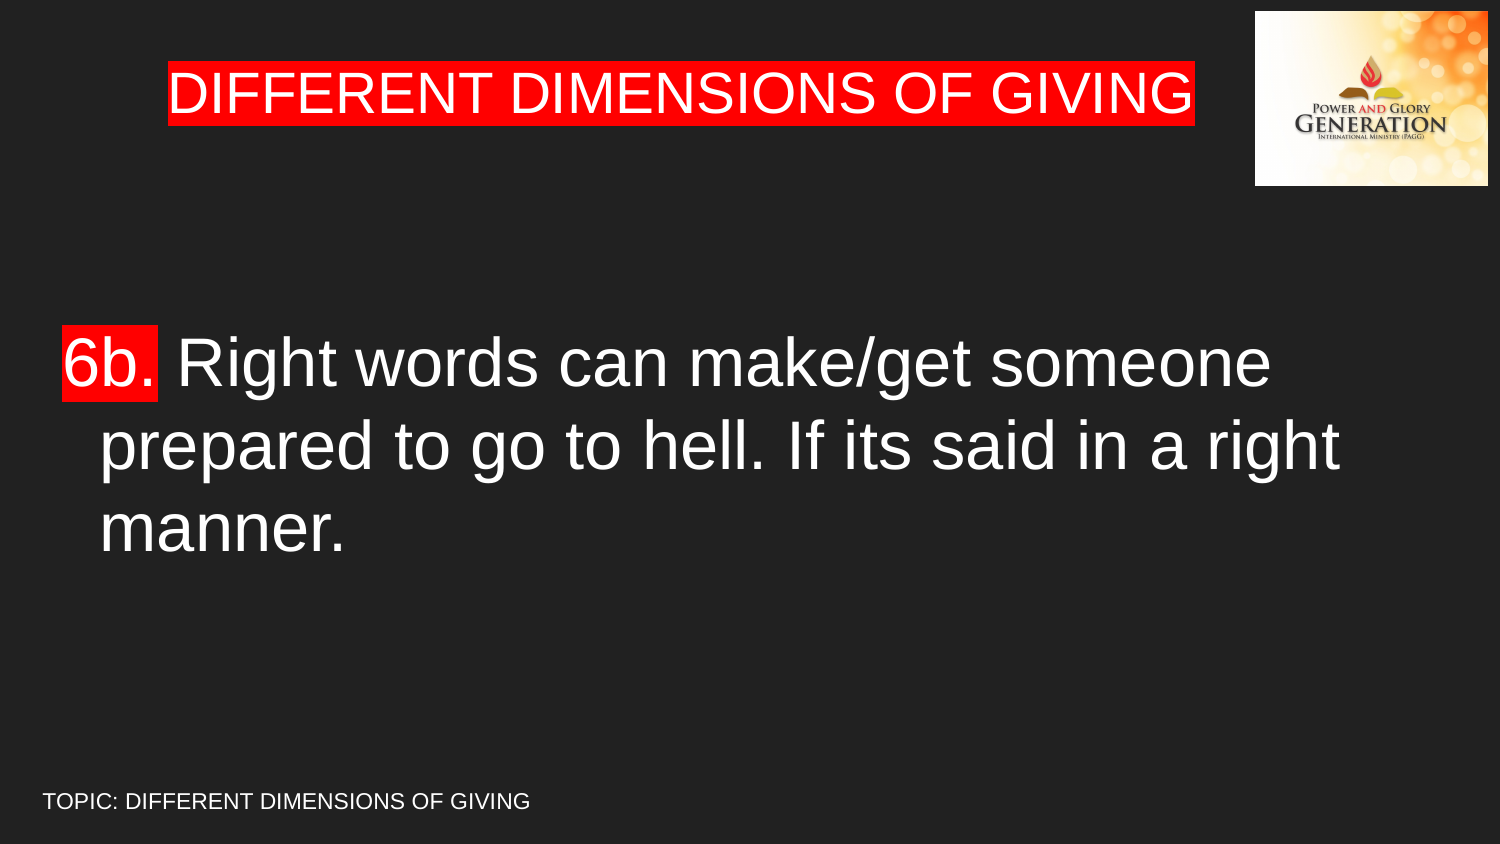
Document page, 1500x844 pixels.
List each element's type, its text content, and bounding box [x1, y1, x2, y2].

title DIFFERENT DIMENSIONS OF GIVING [0, 31, 1249, 141]
picture [1254, 11, 1488, 187]
text_box TOPIC: DIFFERENT DIMENSIONS OF GIVING [27, 771, 957, 819]
title 6b. Right words can make/get someone prepared to go to hell. If its said in a right manner. [37, 263, 1443, 581]
